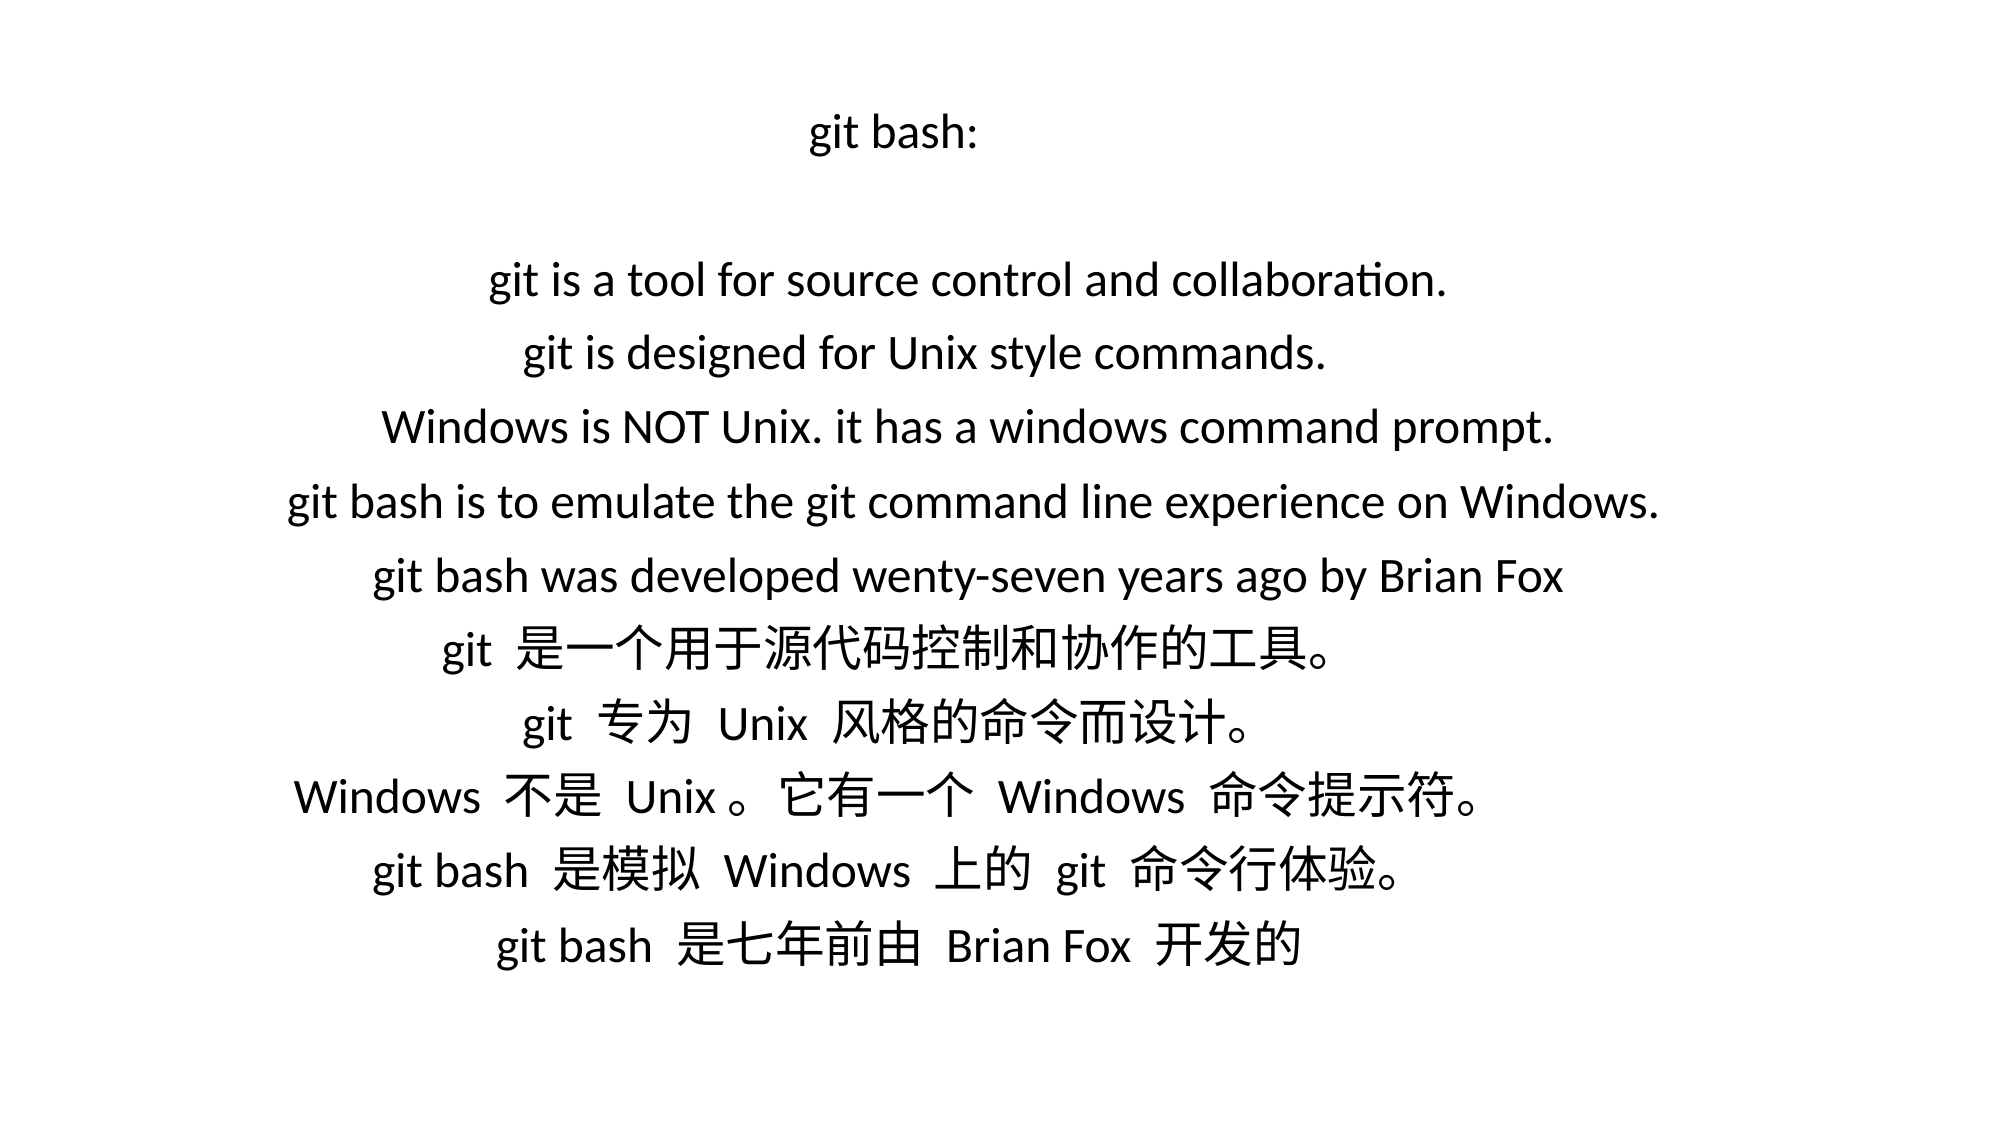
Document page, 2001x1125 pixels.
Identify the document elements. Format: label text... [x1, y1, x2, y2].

subtitle git bash: git is a tool for source control and collaboration. git is designed for Unix style commands. Windows is NOT Unix. it has a windows command prompt. git bash is to emulate the git command line experience on Windows. git bash was developed wenty-seven years ago by Brian Fox git 是一个用于源代码控制和协作的工具。 git 专为 Unix 风格的命令而设计。 Windows 不是 Unix。它有一个 Windows 命令提示符。 git bash 是模拟 Windows 上的 git 命令行体验。 git bash 是七年前由 Brian Fox 开发的 [48, 97, 1750, 985]
